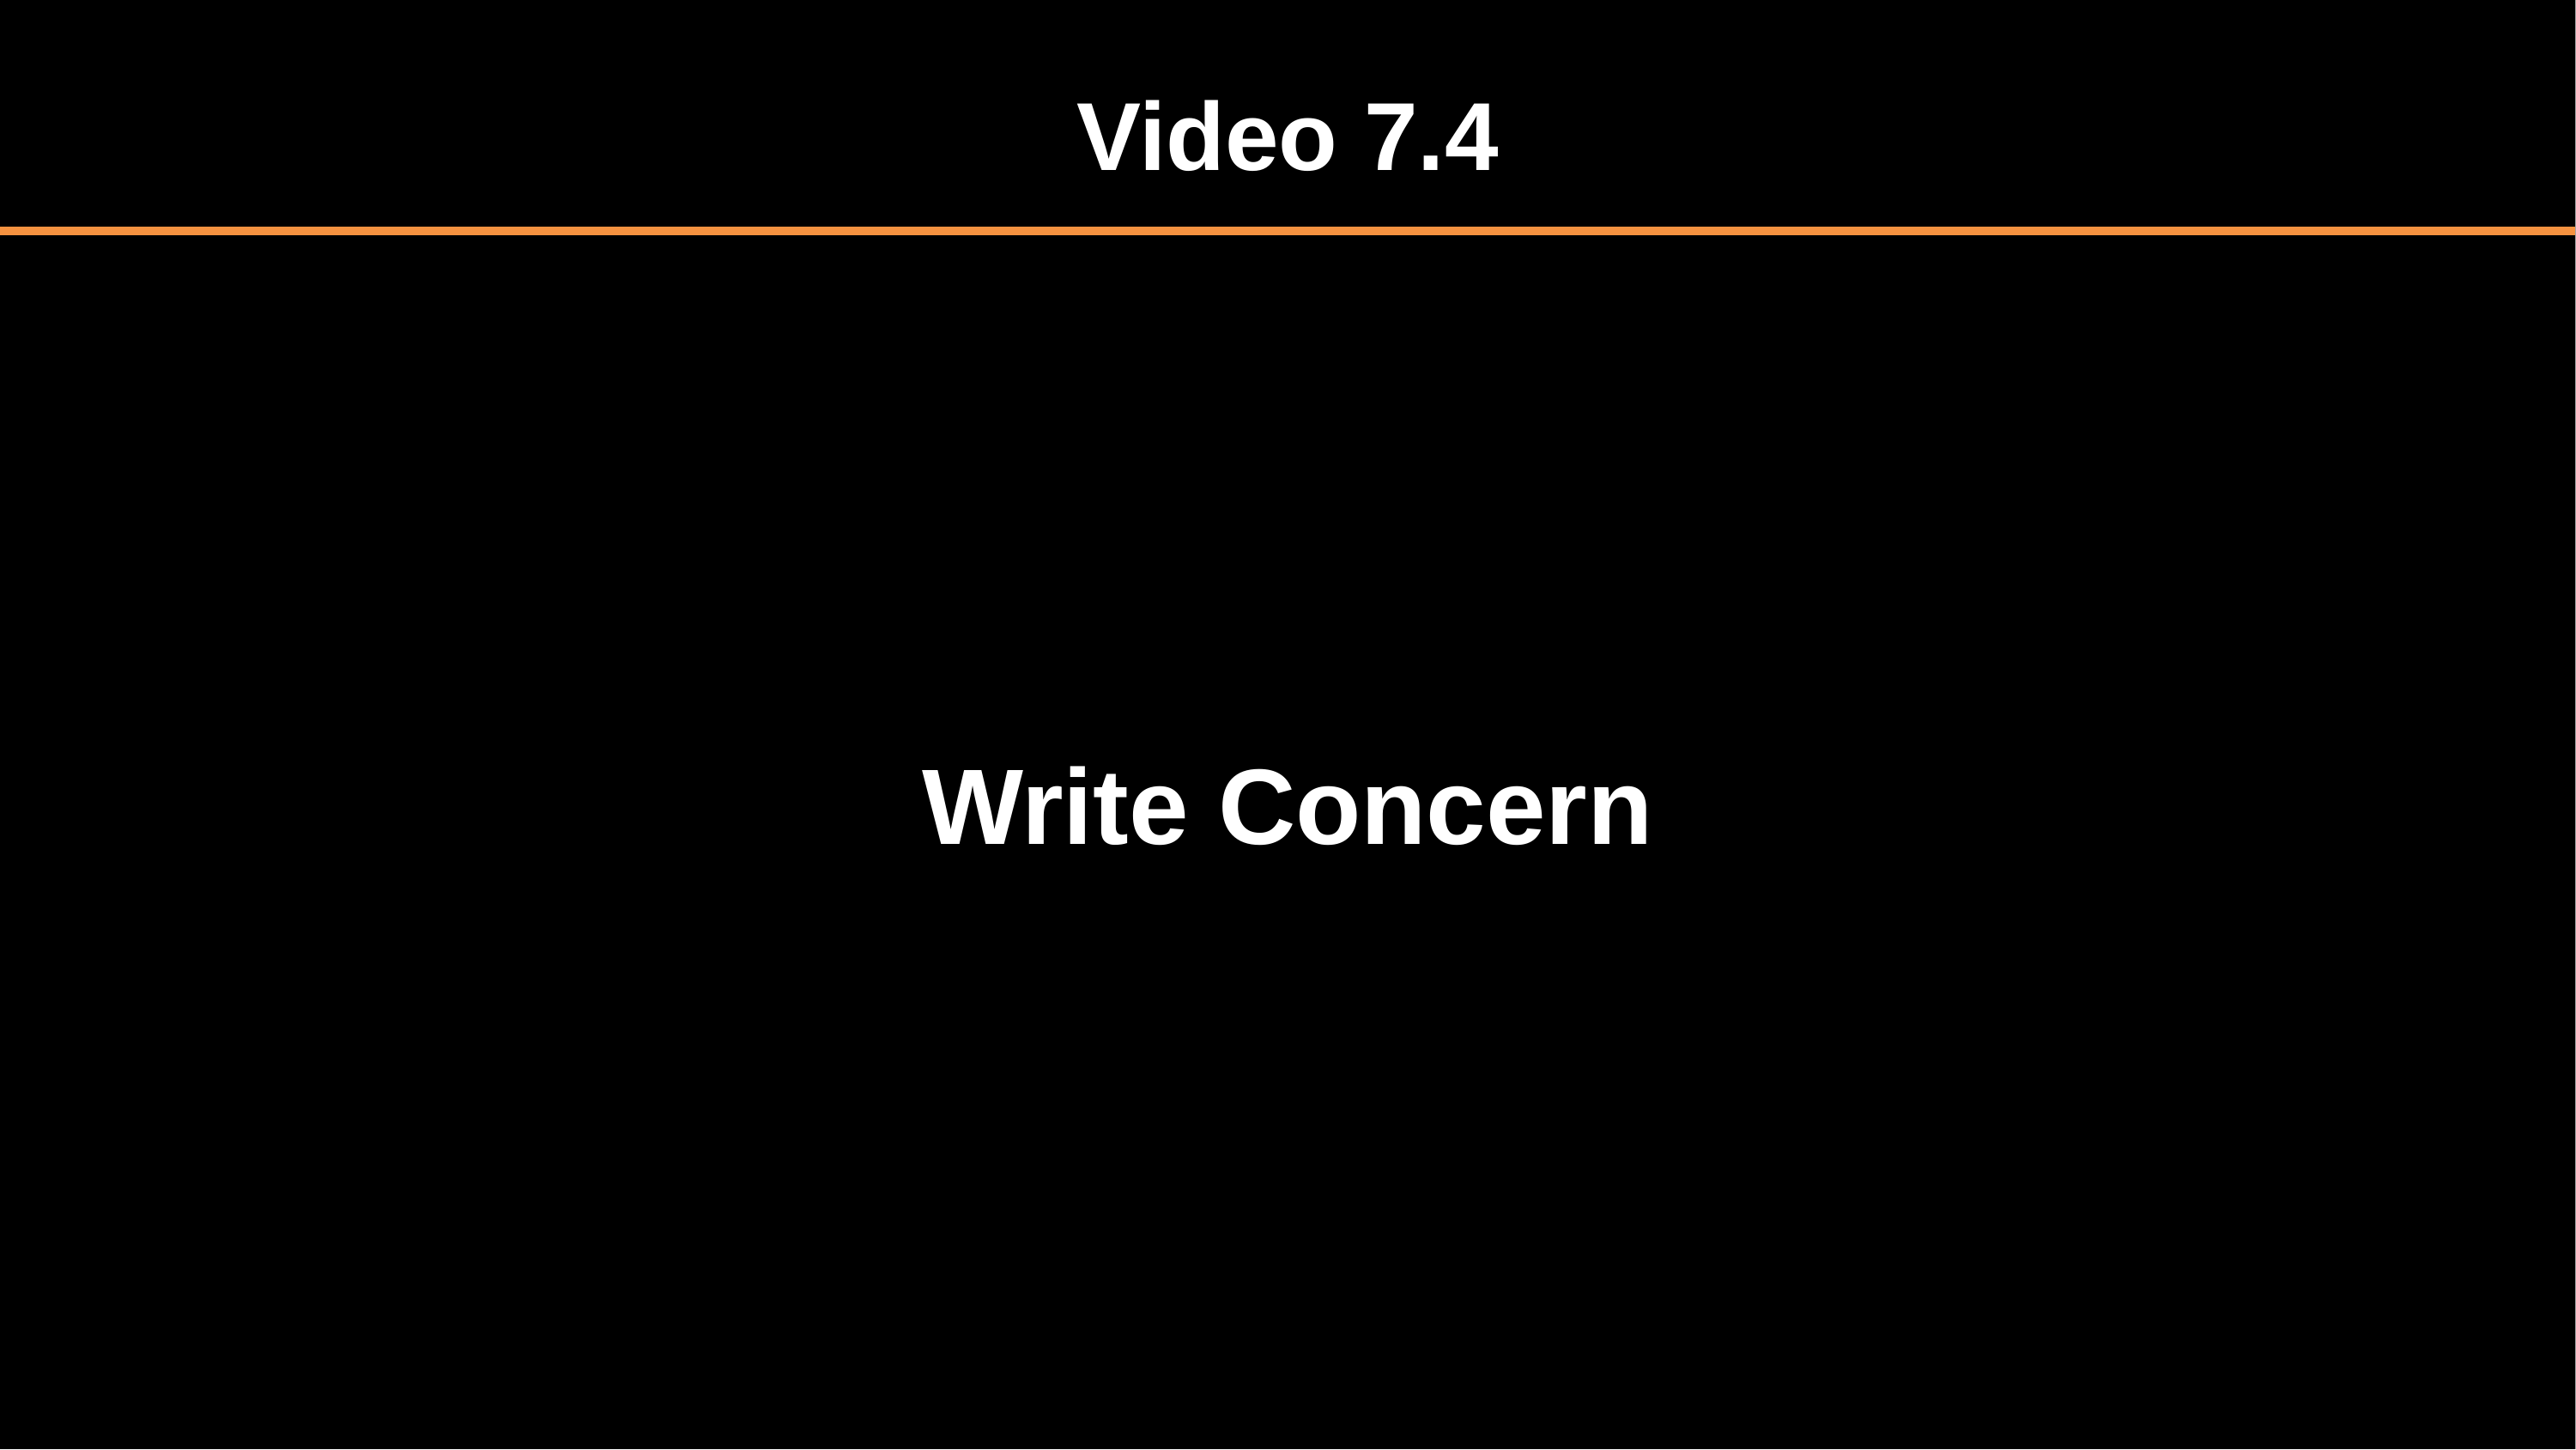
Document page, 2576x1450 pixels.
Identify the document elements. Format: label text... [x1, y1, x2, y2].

title Video 7.4 [215, 59, 2361, 204]
text_box Write Concern [75, 724, 2500, 879]
